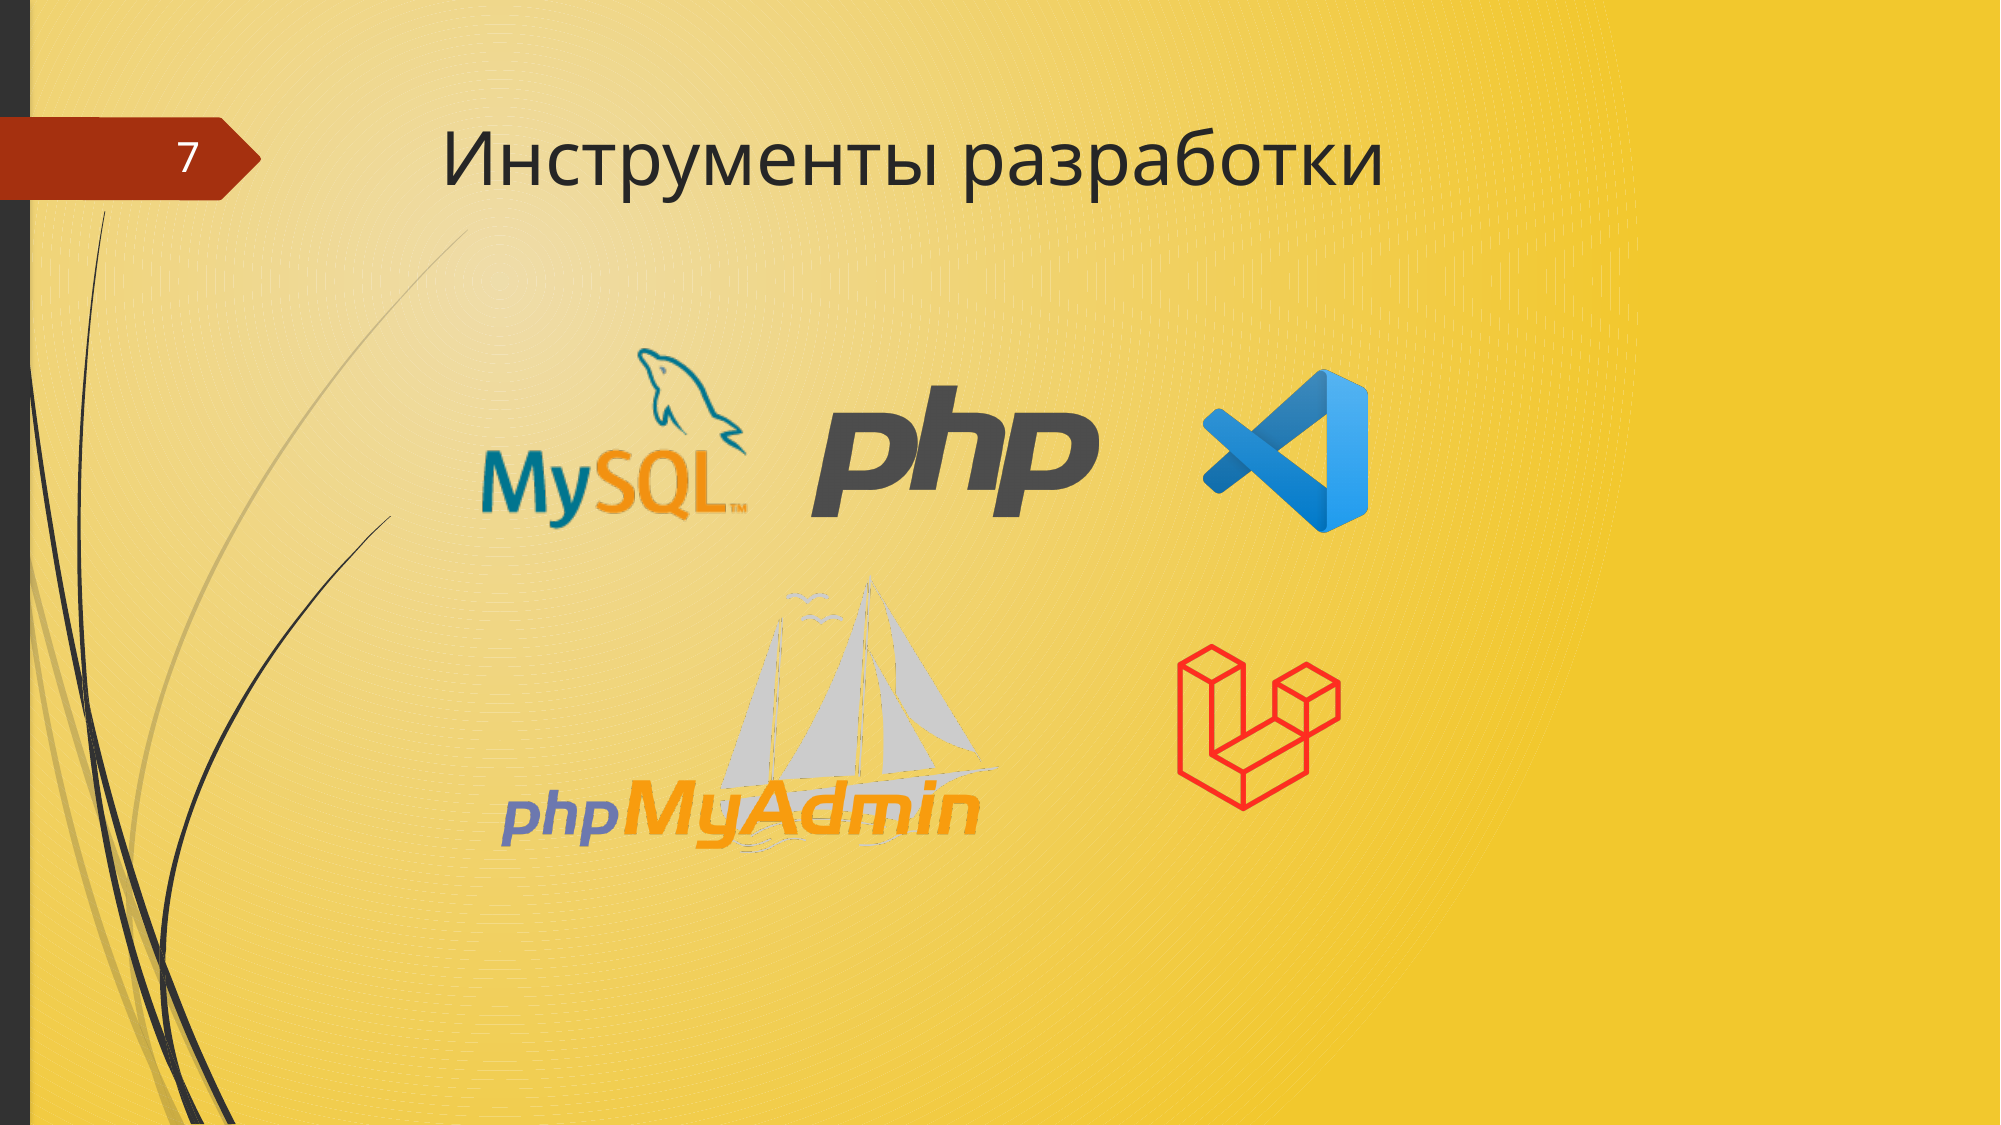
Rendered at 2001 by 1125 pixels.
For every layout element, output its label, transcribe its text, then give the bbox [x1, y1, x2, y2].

picture [474, 344, 751, 532]
slide_number 7 [87, 129, 216, 190]
picture [1203, 369, 1368, 533]
picture [1070, 601, 1448, 854]
title Инструменты разработки [425, 102, 1888, 313]
picture [500, 312, 1099, 854]
